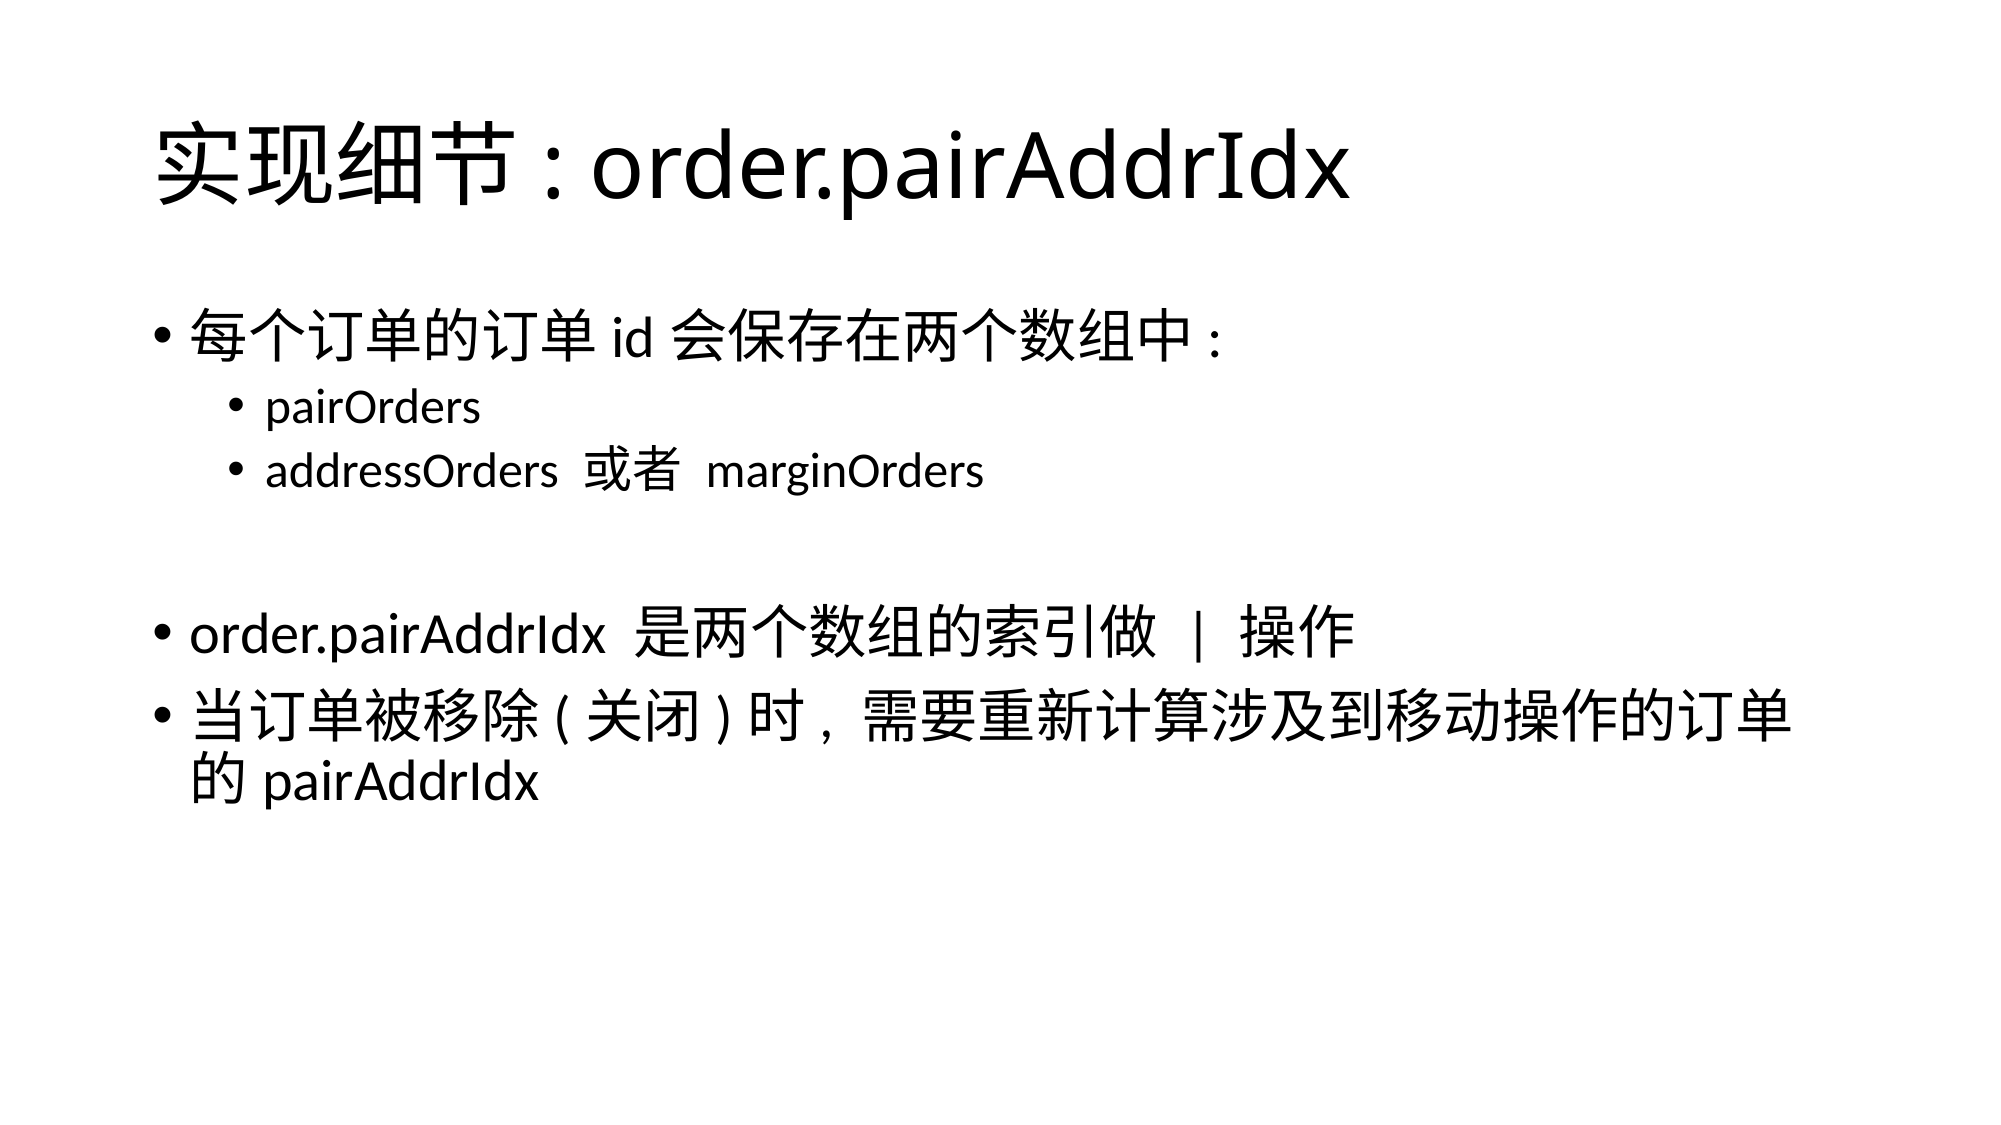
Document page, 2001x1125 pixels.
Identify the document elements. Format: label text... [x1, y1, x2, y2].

list 每个订单的订单id会保存在两个数组中: pairOrders addressOrders 或者 marginOrders order.pairAddrIdx 是两个数组的索引做 | 操作 当订单被移除(关闭)时, 需要重新计算涉及到移动操作的订单的pairAddrIdx [137, 299, 1863, 1014]
title 实现细节: order.pairAddrIdx [137, 59, 1863, 278]
